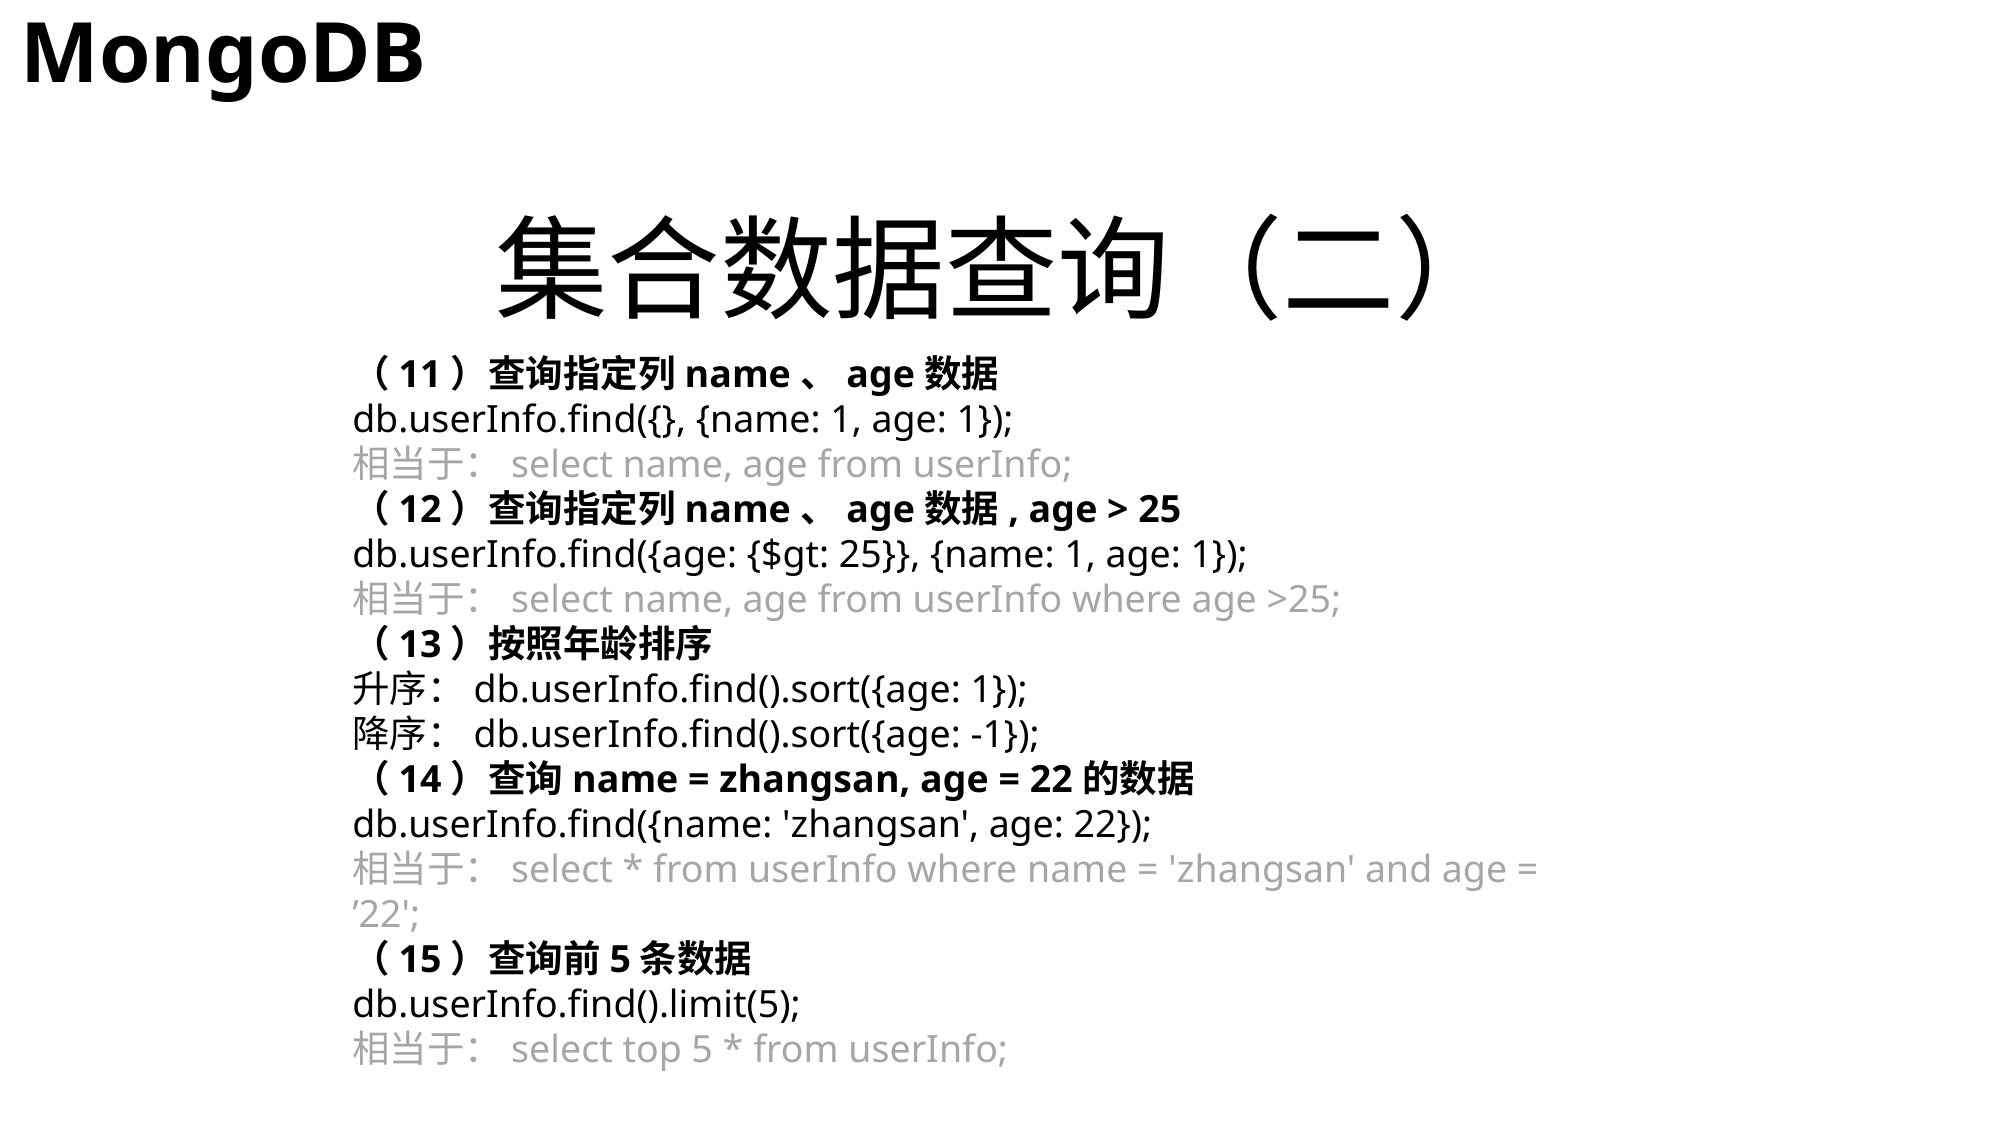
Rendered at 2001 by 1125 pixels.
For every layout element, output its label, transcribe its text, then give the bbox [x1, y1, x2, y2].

text_box （11）查询指定列name、age数据 db.userInfo.find({}, {name: 1, age: 1}); 相当于：select name, age from userInfo; （12）查询指定列name、age数据, age > 25 db.userInfo.find({age: {$gt: 25}}, {name: 1, age: 1}); 相当于：select name, age from userInfo where age >25; （13）按照年龄排序 升序：db.userInfo.find().sort({age: 1}); 降序：db.userInfo.find().sort({age: -1}); （14）查询name = zhangsan, age = 22的数据 db.userInfo.find({name: 'zhangsan', age: 22}); 相当于：select * from userInfo where name = 'zhangsan' and age = ’22'; （15）查询前5条数据 db.userInfo.find().limit(5); 相当于：select top 5 * from userInfo; [337, 342, 1615, 1078]
title MongoDB [6, 3, 1997, 152]
text_box 集合数据查询（二） [480, 190, 1523, 341]
